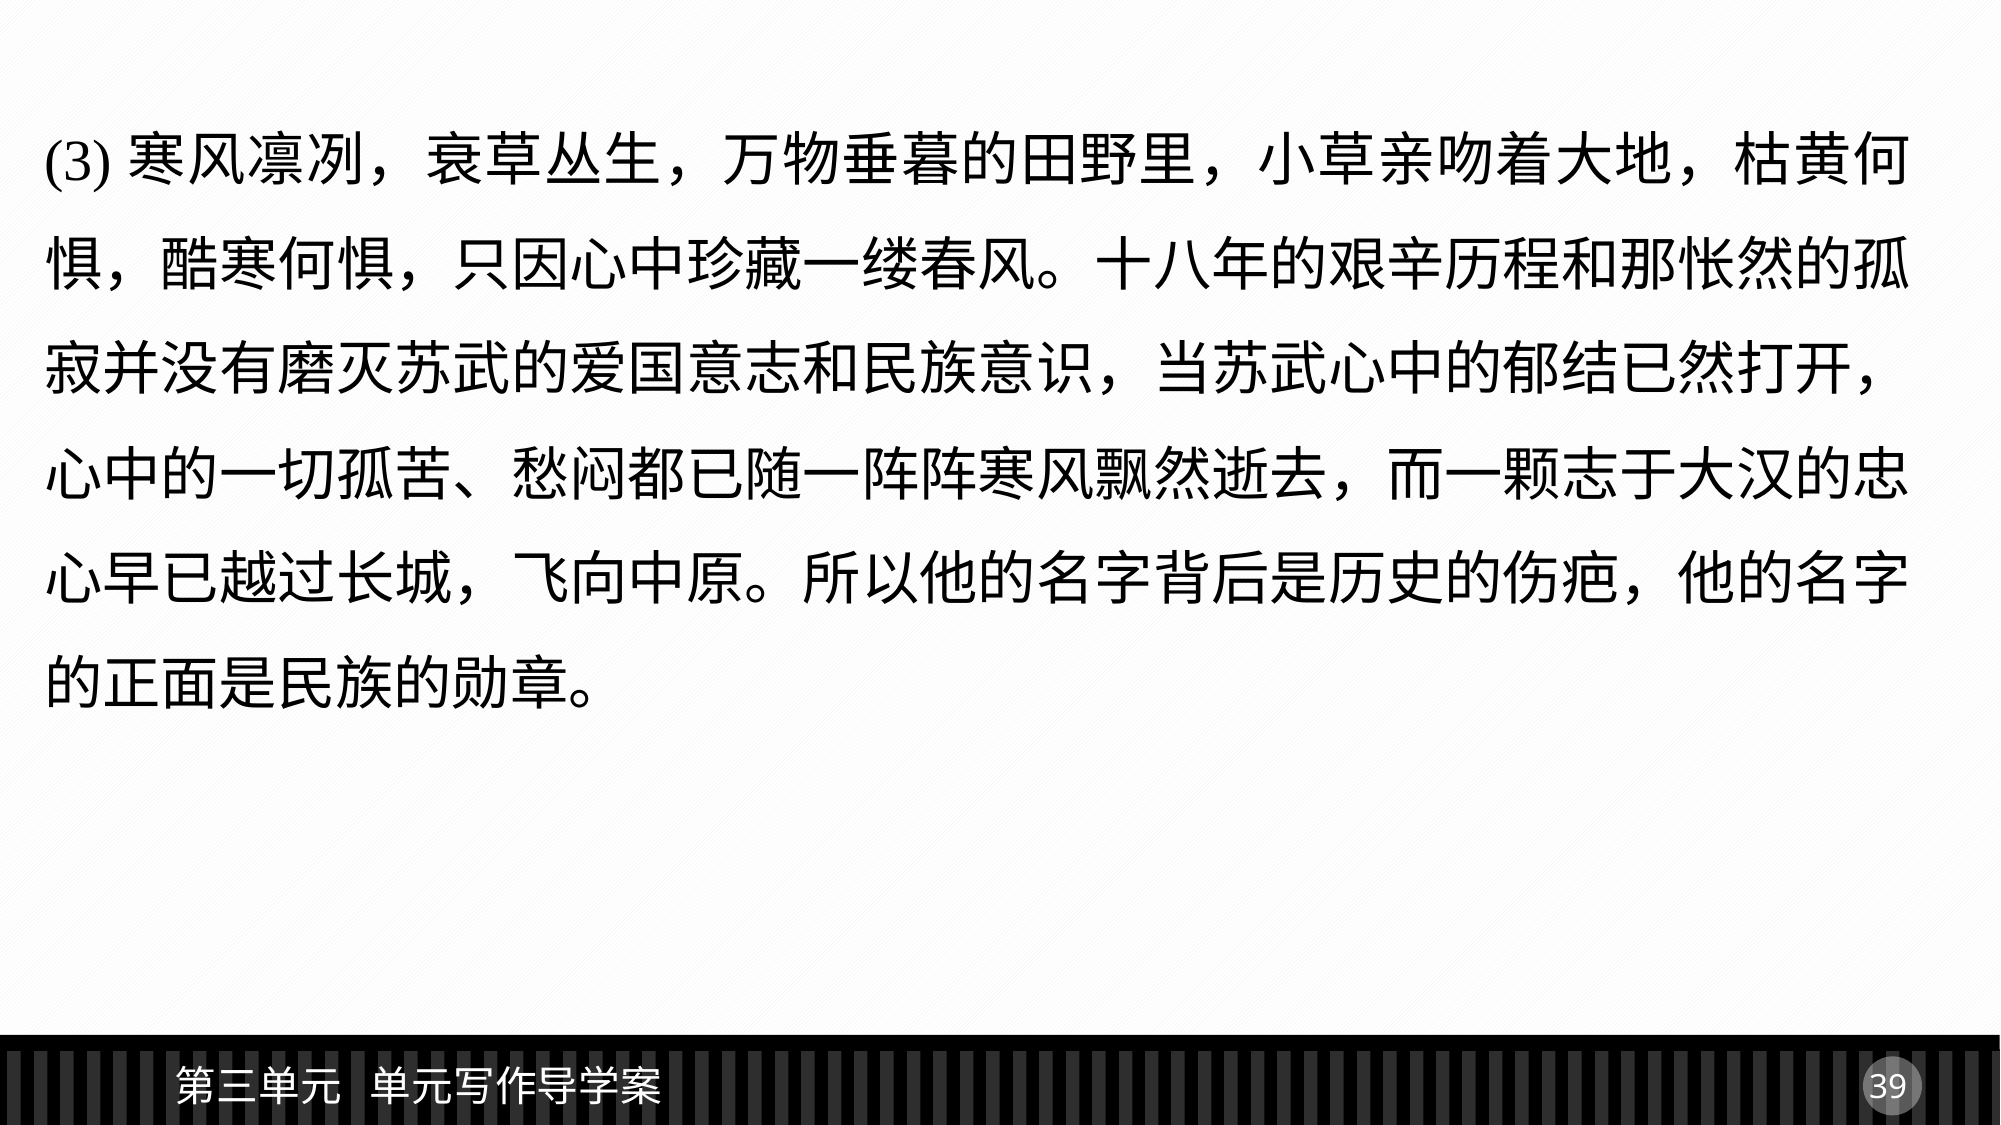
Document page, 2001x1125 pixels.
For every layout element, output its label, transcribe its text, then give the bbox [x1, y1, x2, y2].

text_box (3)寒风凛冽，衰草丛生，万物垂暮的田野里，小草亲吻着大地，枯黄何惧，酷寒何惧，只因心中珍藏一缕春风。十八年的艰辛历程和那怅然的孤寂并没有磨灭苏武的爱国意志和民族意识，当苏武心中的郁结已然打开，心中的一切孤苦、愁闷都已随一阵阵寒风飘然逝去，而一颗志于大汉的忠心早已越过长城，飞向中原。所以他的名字背后是历史的伤疤，他的名字的正面是民族的勋章。 [29, 79, 1926, 724]
